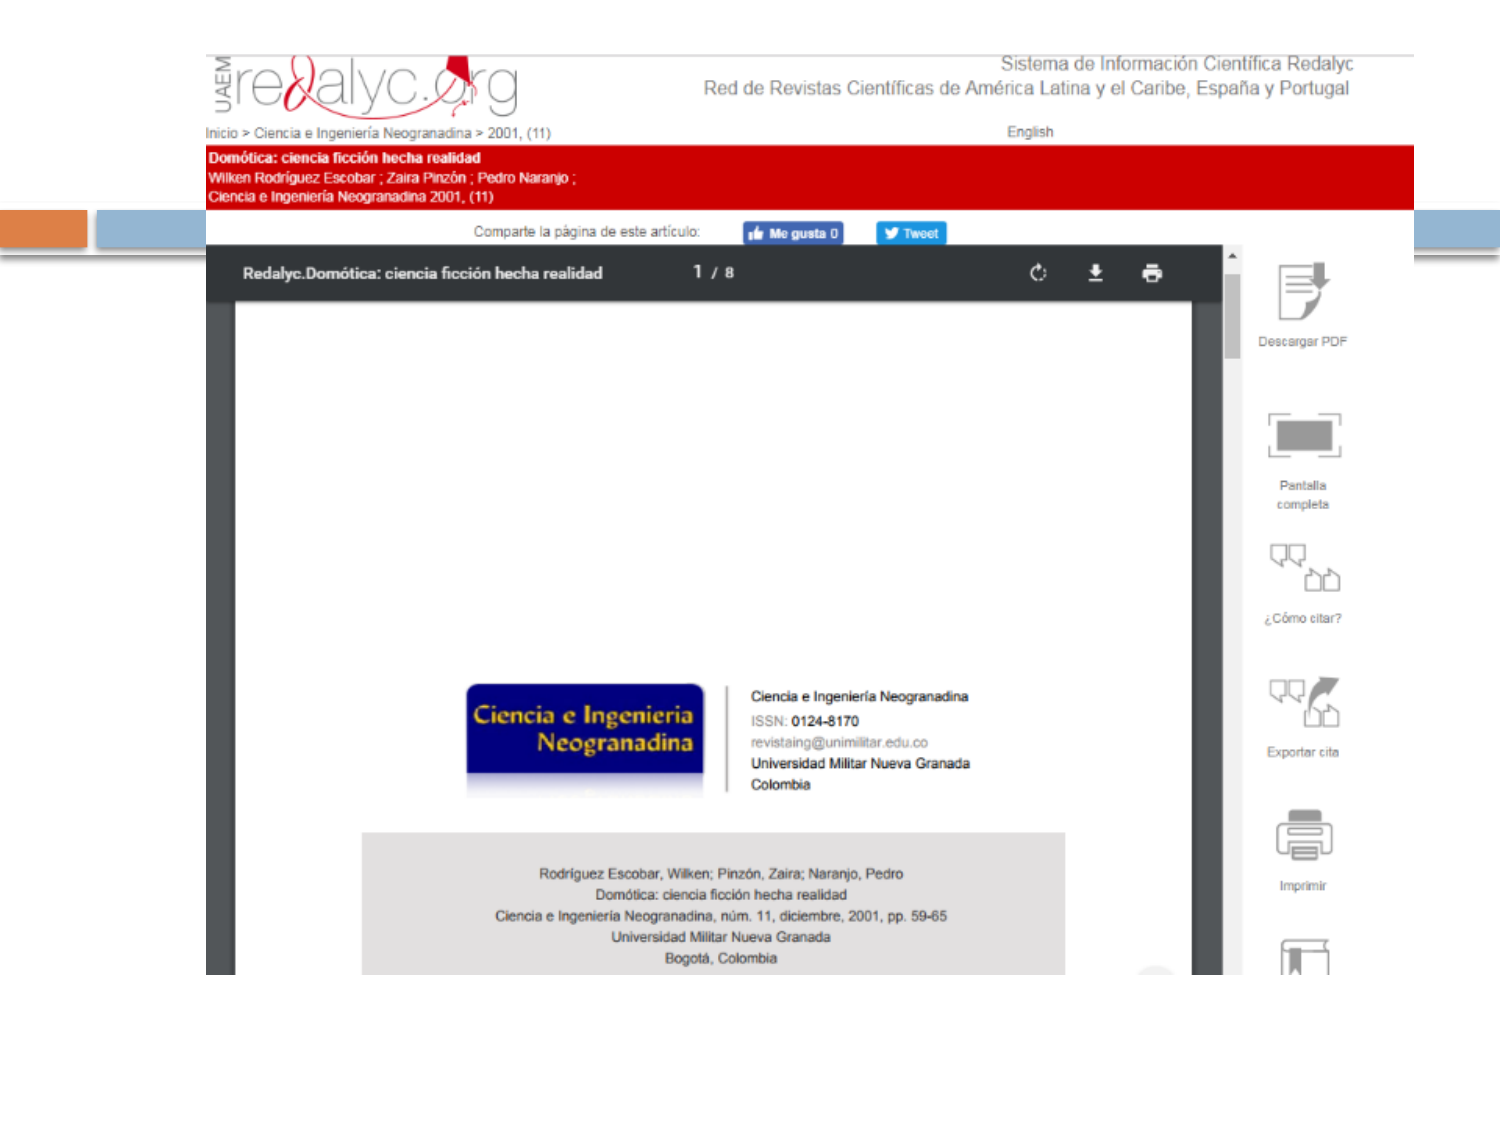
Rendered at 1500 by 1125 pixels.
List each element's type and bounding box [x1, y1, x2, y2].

picture [206, 54, 1414, 975]
